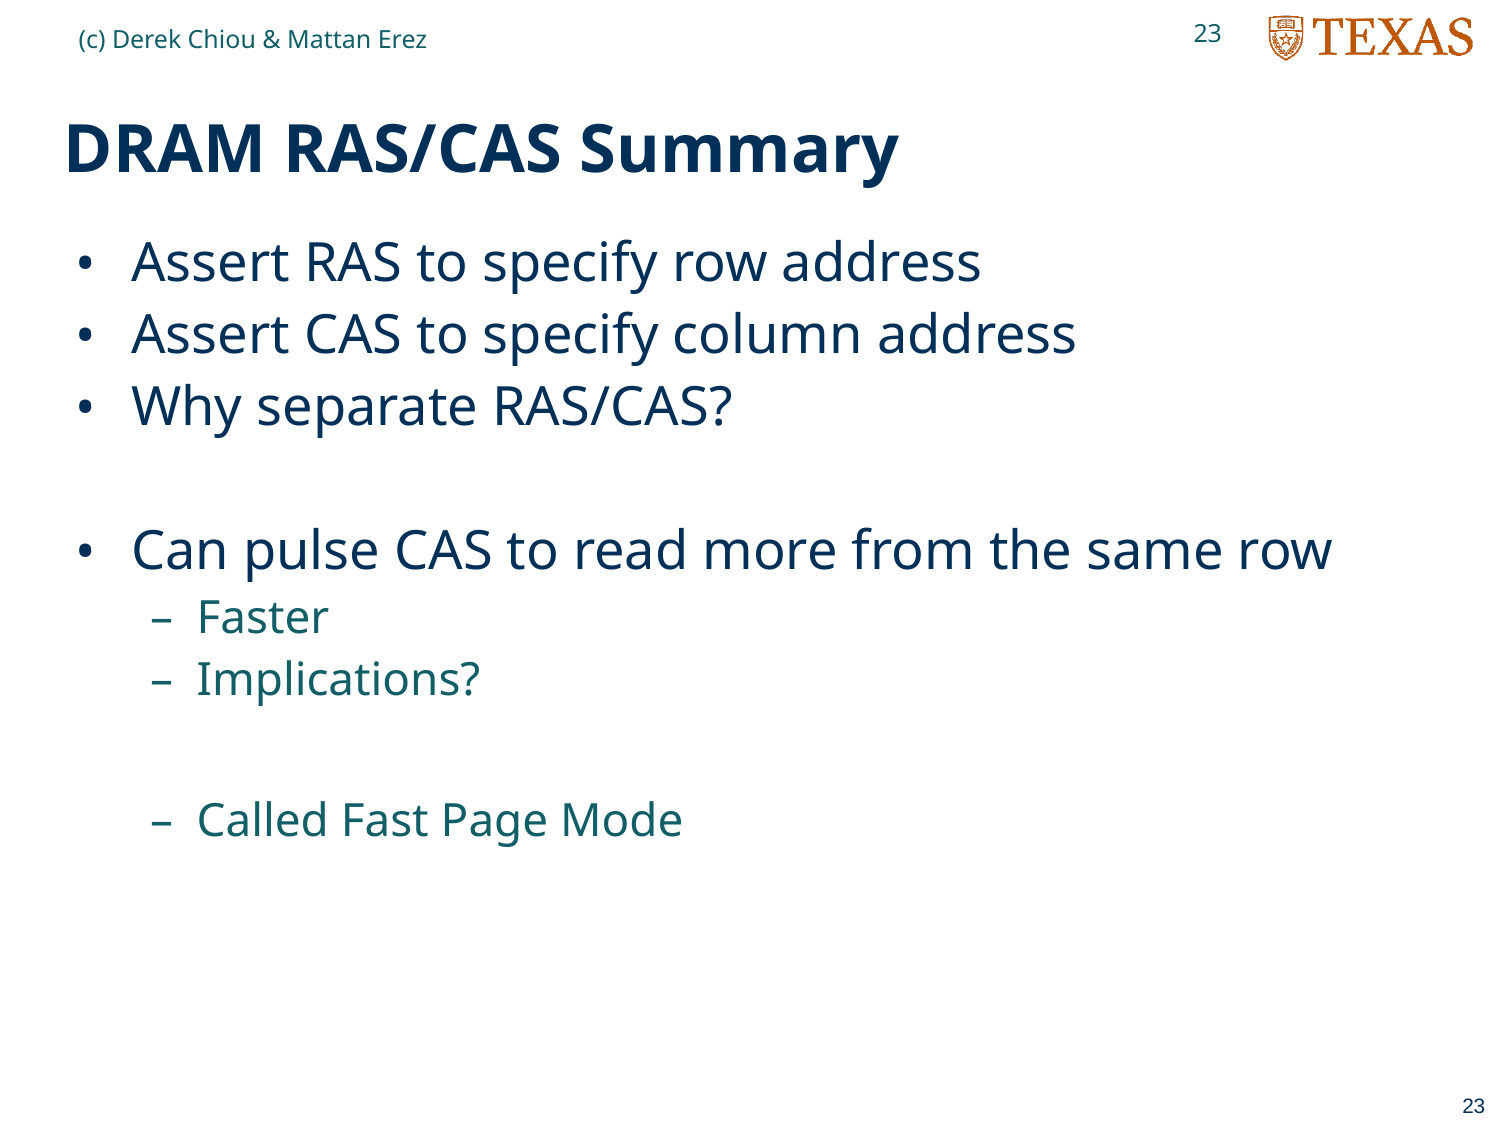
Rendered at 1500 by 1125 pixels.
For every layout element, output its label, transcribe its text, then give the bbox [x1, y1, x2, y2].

picture [1268, 12, 1474, 63]
title DRAM RAS/CAS Summary [63, 75, 1475, 223]
text_box 23 [1149, 1085, 1500, 1125]
footer (c) Derek Chiou & Mattan Erez [63, 3, 914, 73]
slide_number 23 [1100, 0, 1238, 73]
list Assert RAS to specify row address Assert CAS to specify column address Why separate RAS/CAS? Can pulse CAS to read more from the same row Faster Implications? Called Fast Page Mode [75, 235, 1475, 1123]
